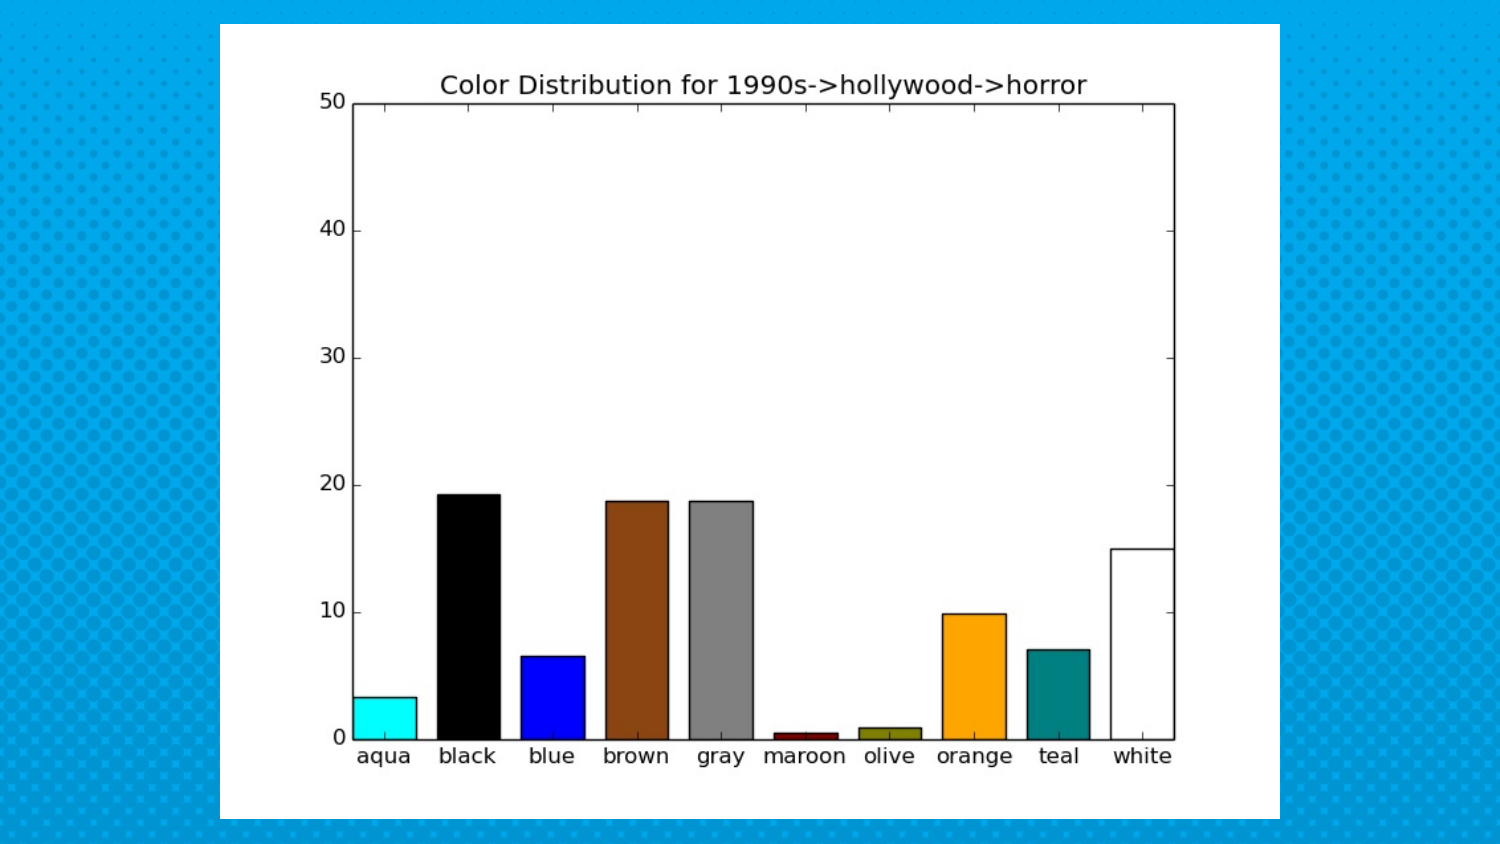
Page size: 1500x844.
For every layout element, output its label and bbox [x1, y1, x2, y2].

picture [221, 25, 1279, 818]
